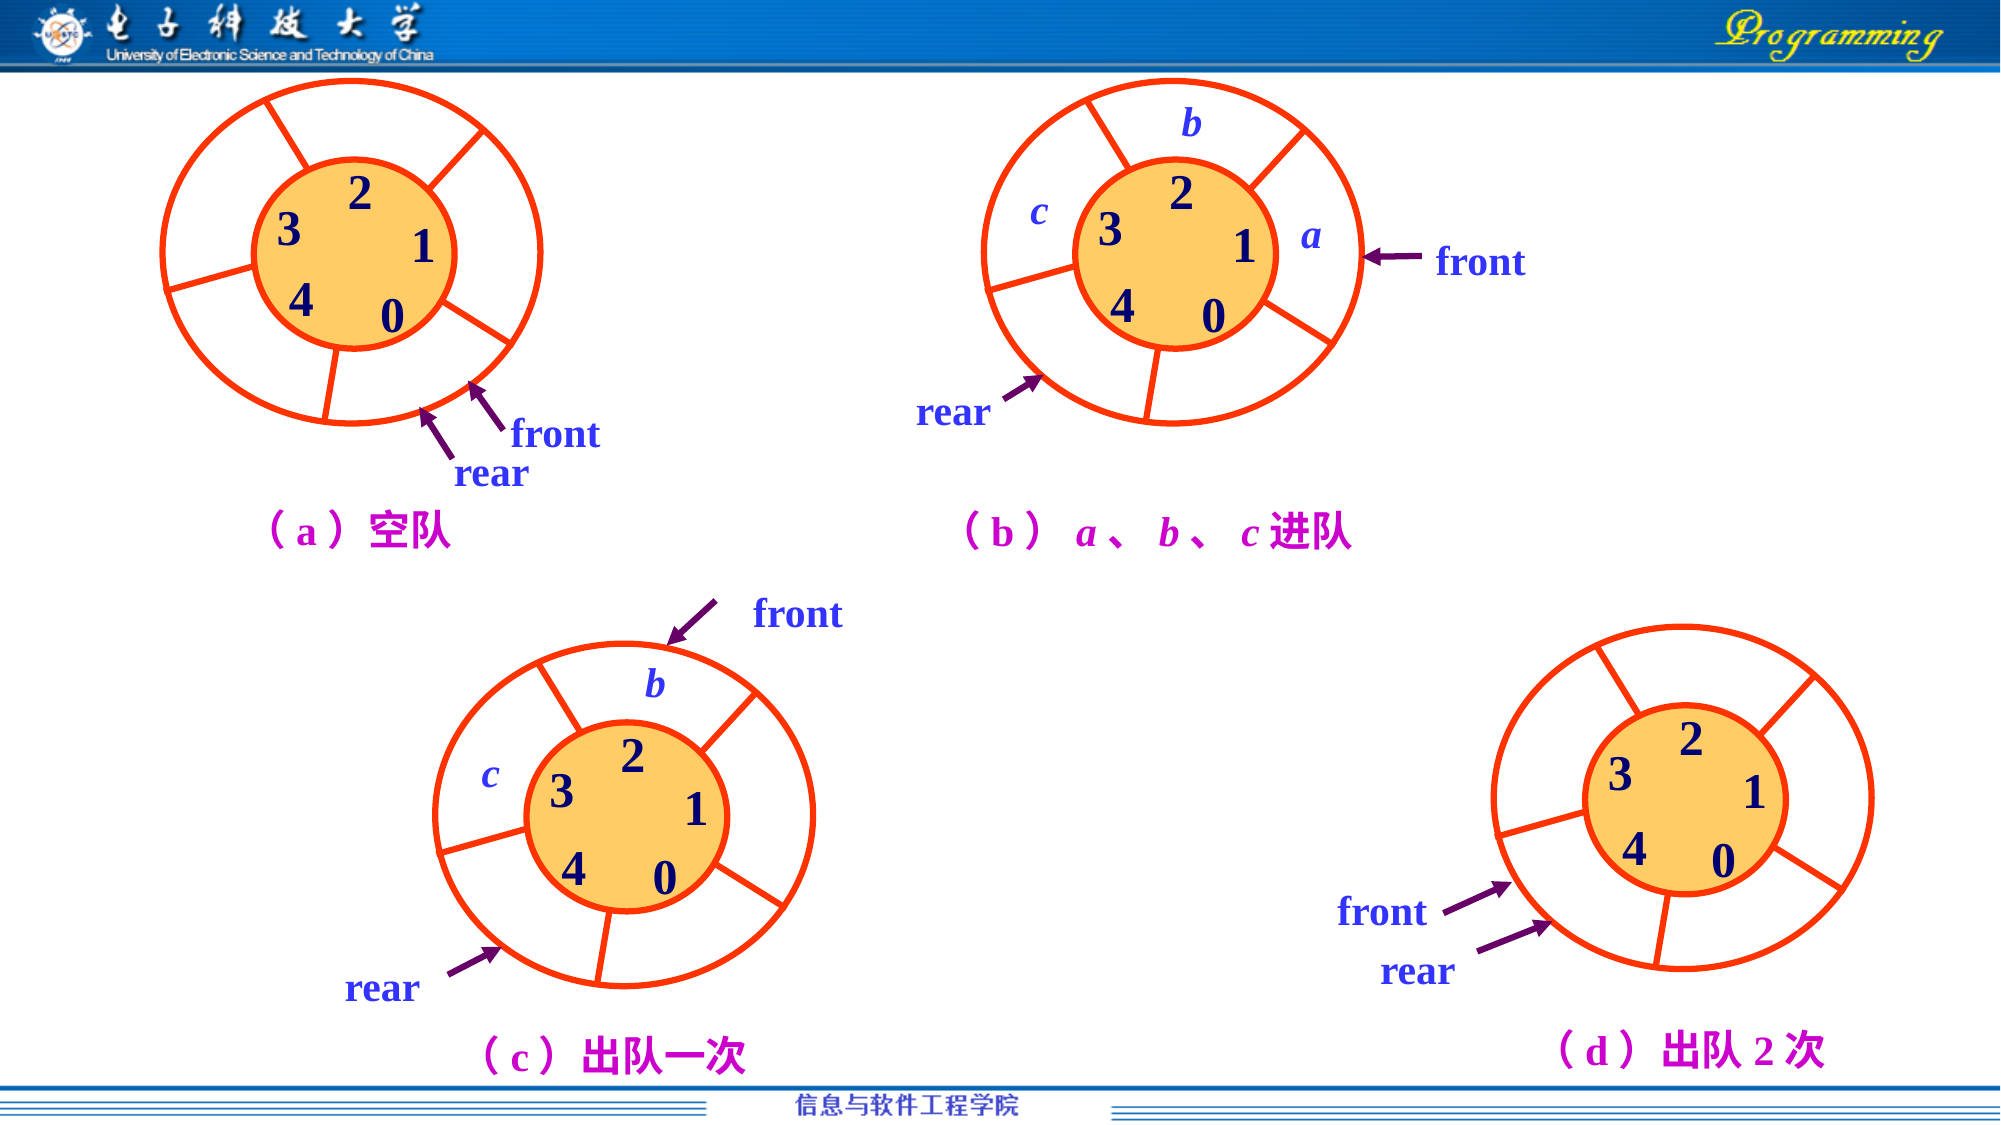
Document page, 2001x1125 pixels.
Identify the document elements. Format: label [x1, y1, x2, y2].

picture [0, 0, 2001, 1125]
text_box [1323, 626, 1940, 1083]
text_box [323, 585, 864, 1089]
text_box [886, 80, 1541, 563]
text_box [162, 80, 616, 562]
